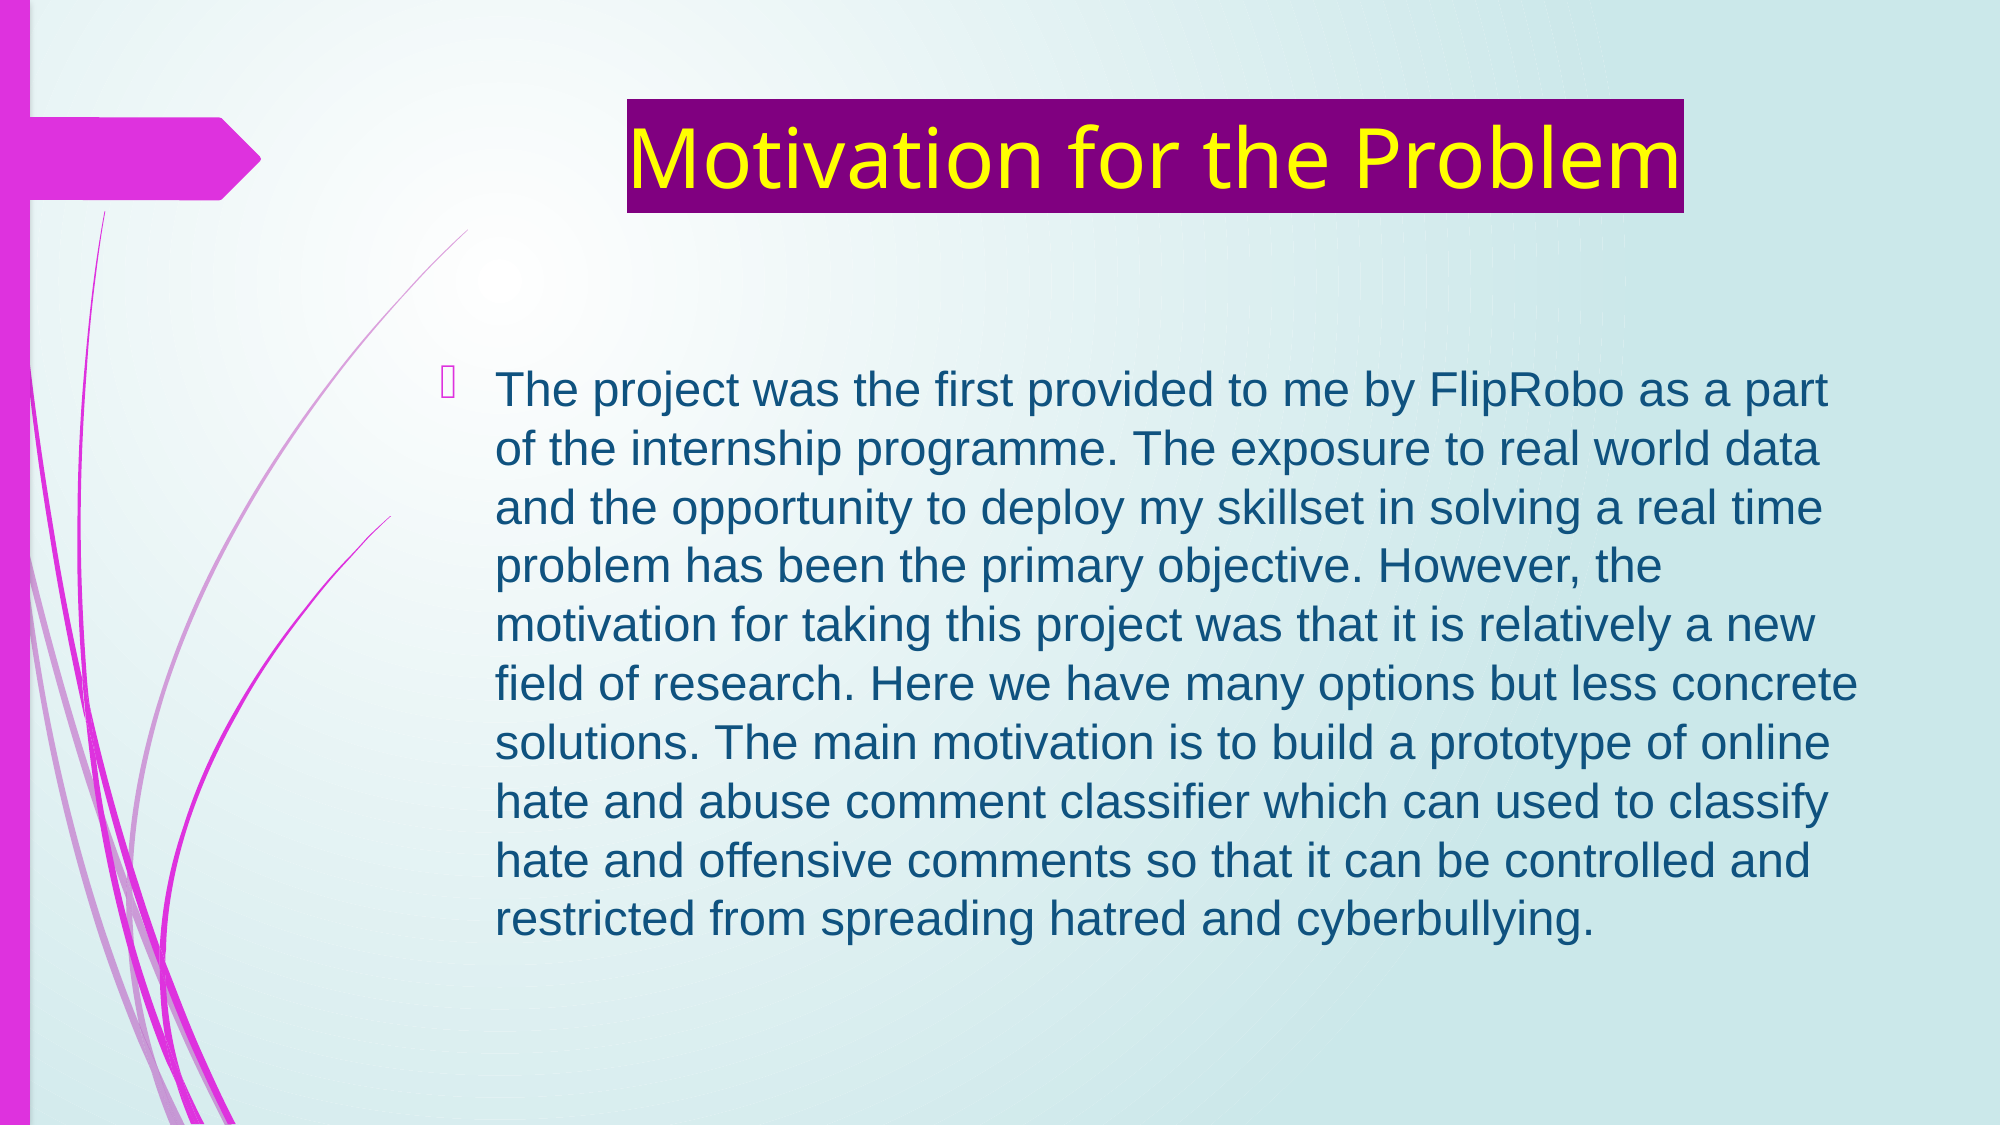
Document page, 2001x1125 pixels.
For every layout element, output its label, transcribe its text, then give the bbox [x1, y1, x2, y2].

list The project was the first provided to me by FlipRobo as a part of the internship programme. The exposure to real world data and the opportunity to deploy my skillset in solving a real time problem has been the primary objective. However, the motivation for taking this project was that it is relatively a new field of research. Here we have many options but less concrete solutions. The main motivation is to build a prototype of online hate and abuse comment classifier which can used to classify hate and offensive comments so that it can be controlled and restricted from spreading hatred and cyberbullying. [424, 350, 1888, 970]
title Motivation for the Problem [424, 97, 1887, 308]
